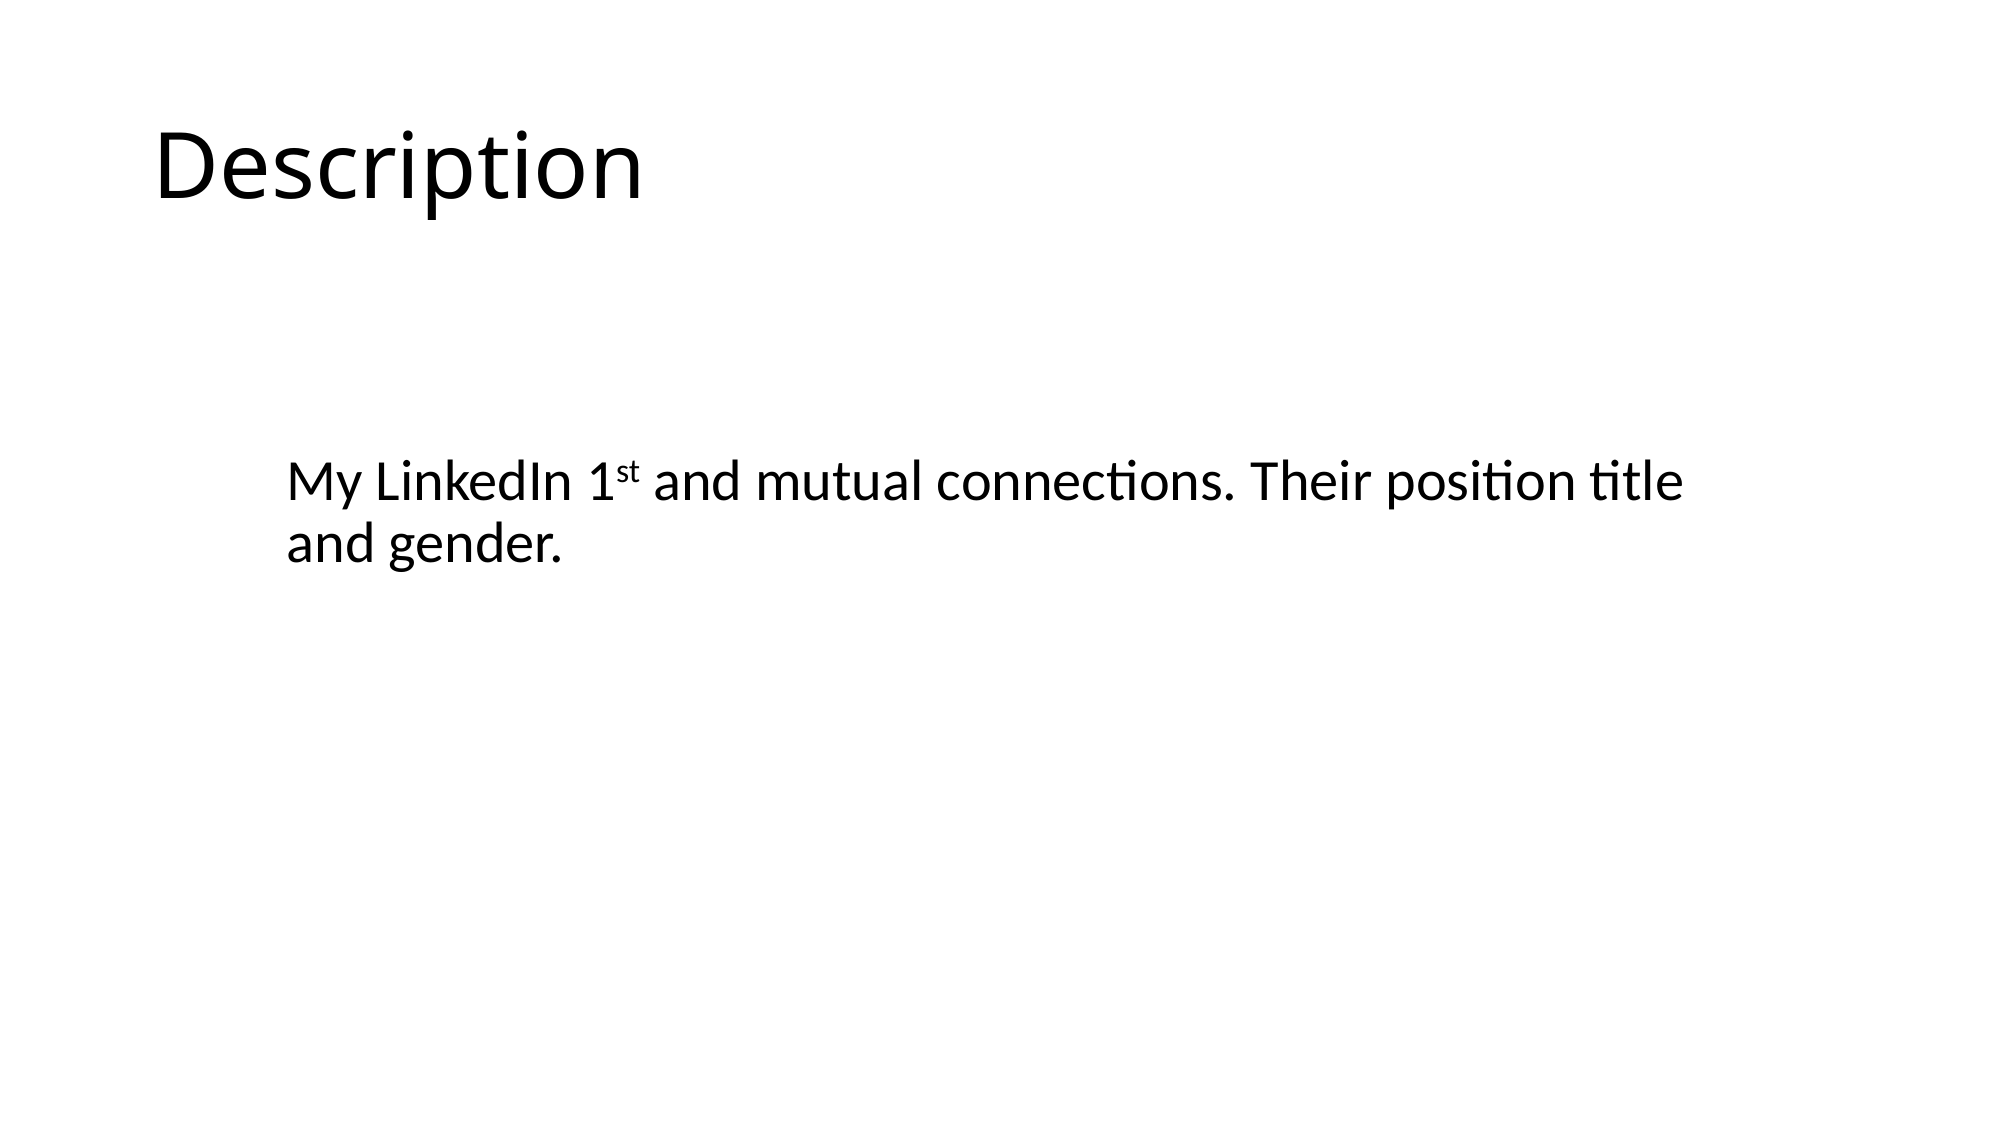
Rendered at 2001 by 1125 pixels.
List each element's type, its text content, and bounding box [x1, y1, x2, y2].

title Description [137, 59, 1863, 278]
text_box My LinkedIn 1st and mutual connections. Their position title and gender. [271, 442, 1772, 714]
